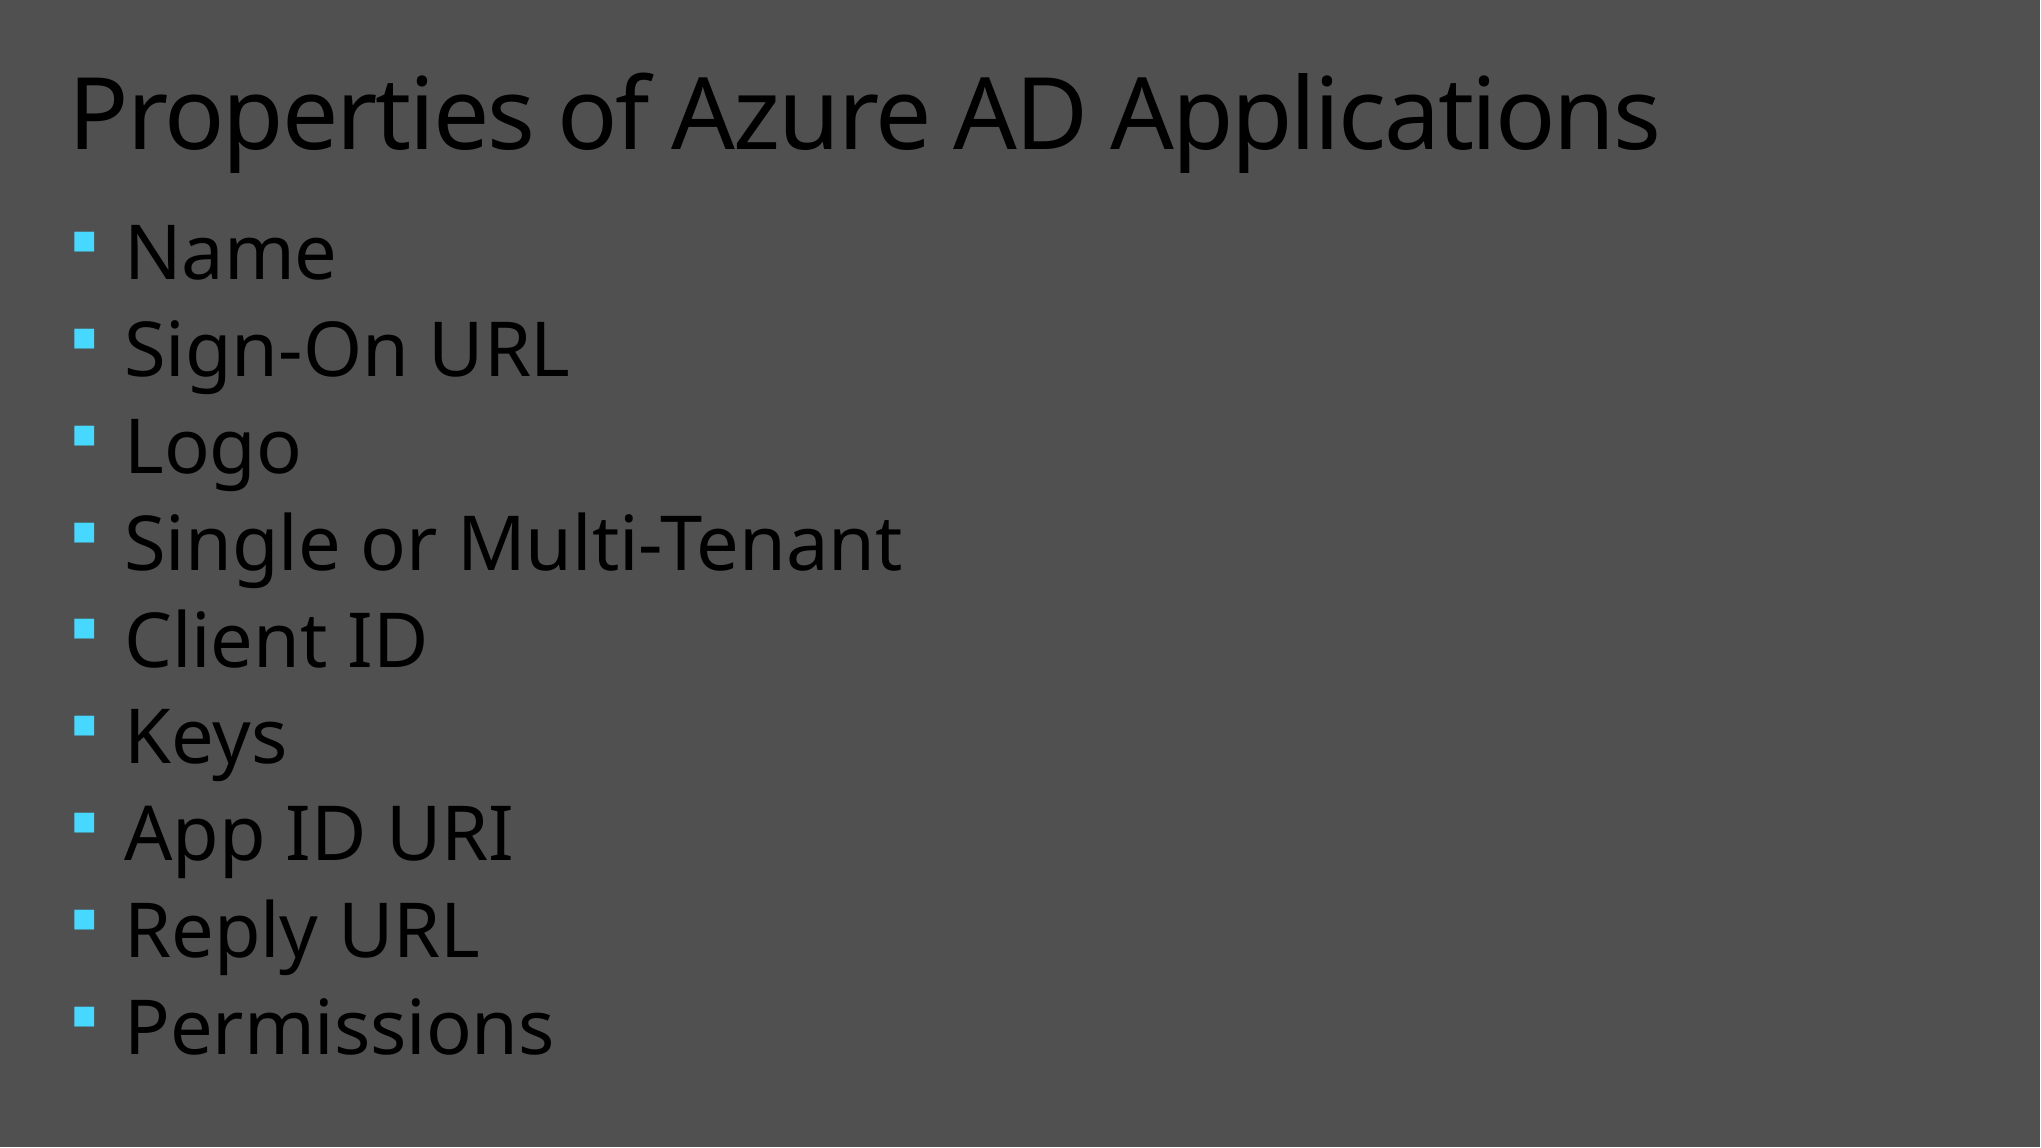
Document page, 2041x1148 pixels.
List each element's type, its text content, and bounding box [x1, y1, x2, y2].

title Properties of Azure AD Applications [45, 48, 1996, 199]
list Name Sign-On URL Logo Single or Multi-Tenant Client ID Keys App ID URI Reply URL Permissions [45, 199, 1996, 1087]
